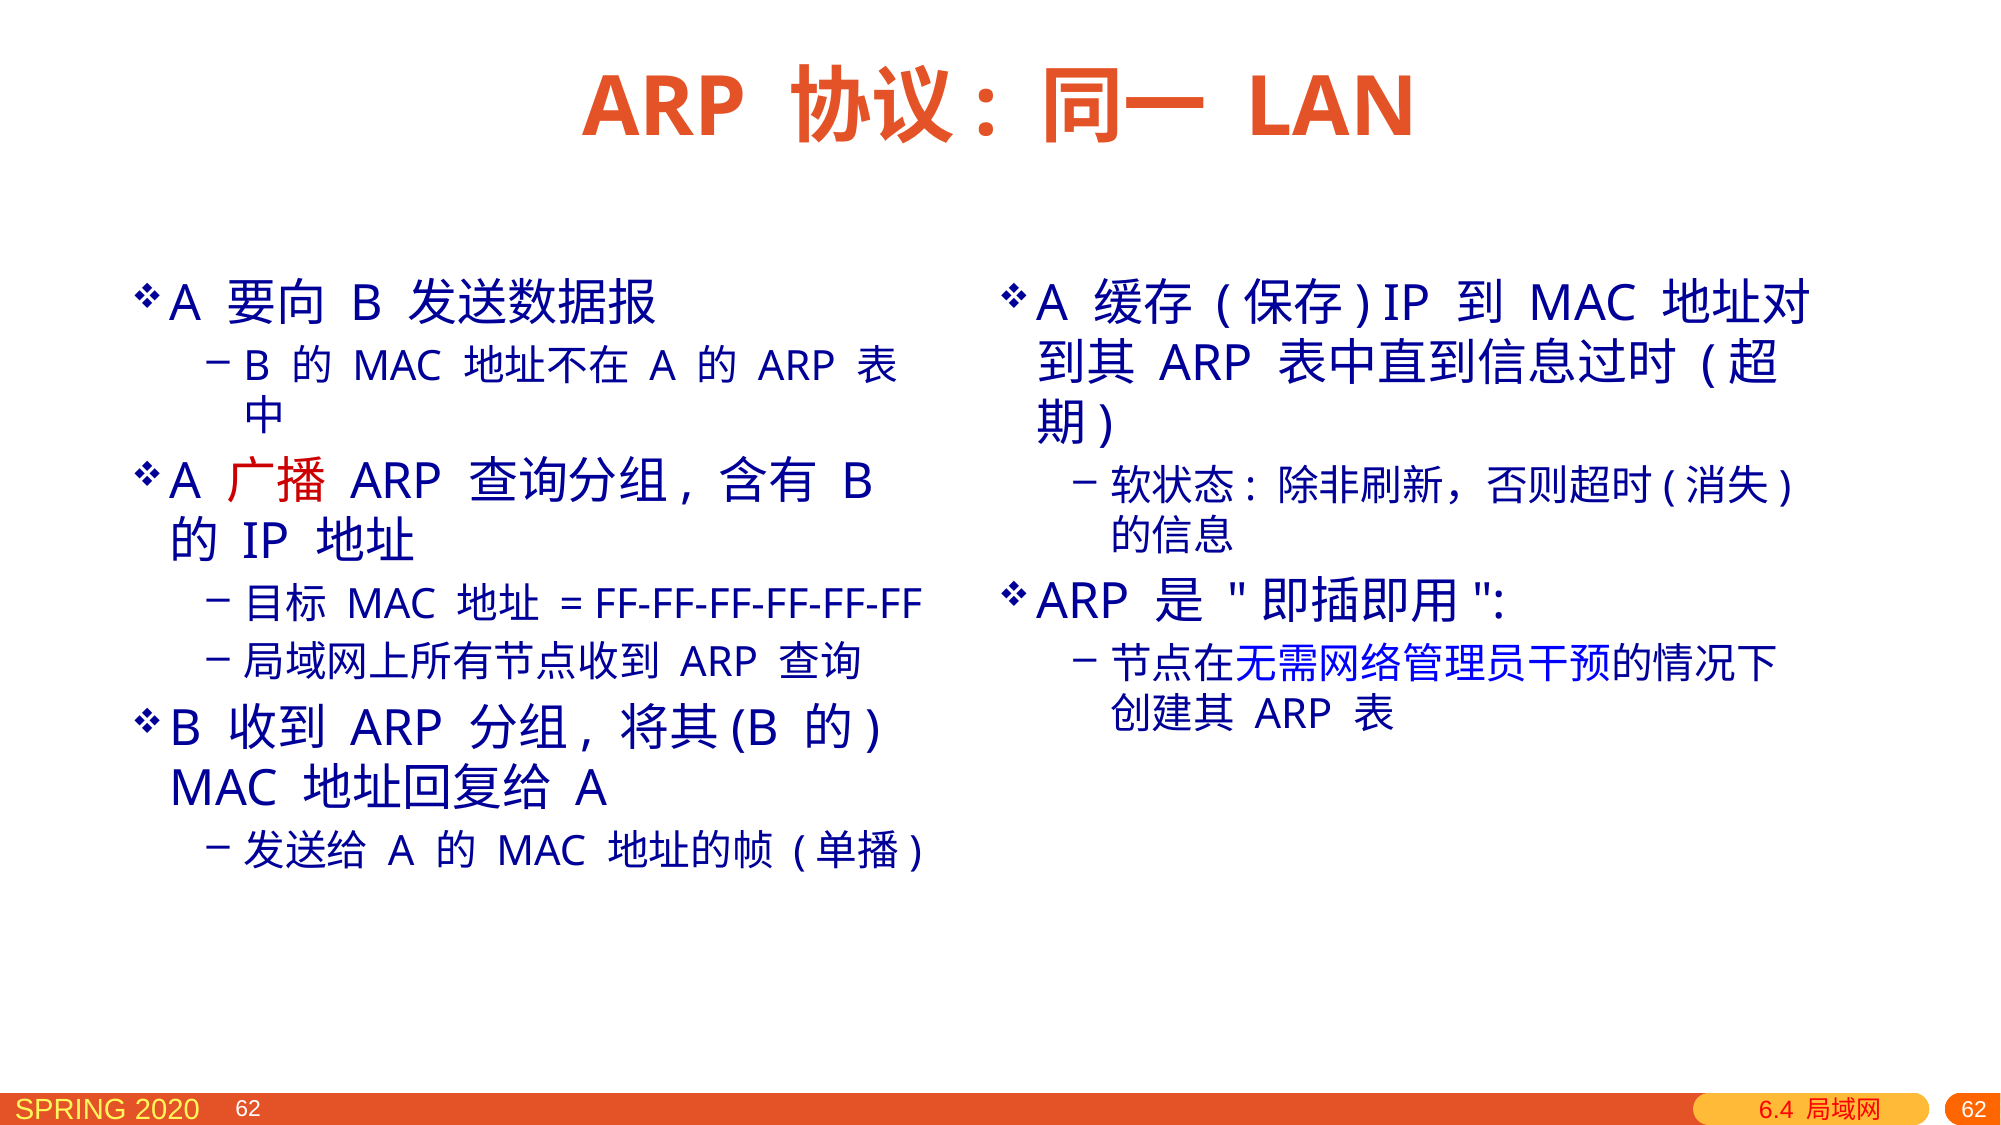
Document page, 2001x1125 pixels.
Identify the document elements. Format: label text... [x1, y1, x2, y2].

text_box 6.4 局域网 [1744, 1086, 1910, 1125]
title ARP 协议: 同一 LAN [86, 42, 1914, 161]
list A 缓存 (保存) IP 到 MAC 地址对到其 ARP 表中直到信息过时 (超期) 软状态: 除非刷新，否则超时(消失)的信息 ARP 是 "即插即用": 节点在无需网络管理员干预的情况下创建其 ARP 表 [983, 262, 1827, 1025]
list A 要向 B 发送数据报 B 的 MAC 地址不在 A 的 ARP 表中 A 广播 ARP 查询分组, 含有 B 的 IP 地址 目标 MAC 地址 = FF-FF-FF-FF-FF-FF 局域网上所有节点收到 ARP 查询 B 收到 ARP 分组, 将其(B 的) MAC 地址回复给 A 发送给 A 的 MAC 地址的帧 (单播) [116, 262, 950, 1025]
